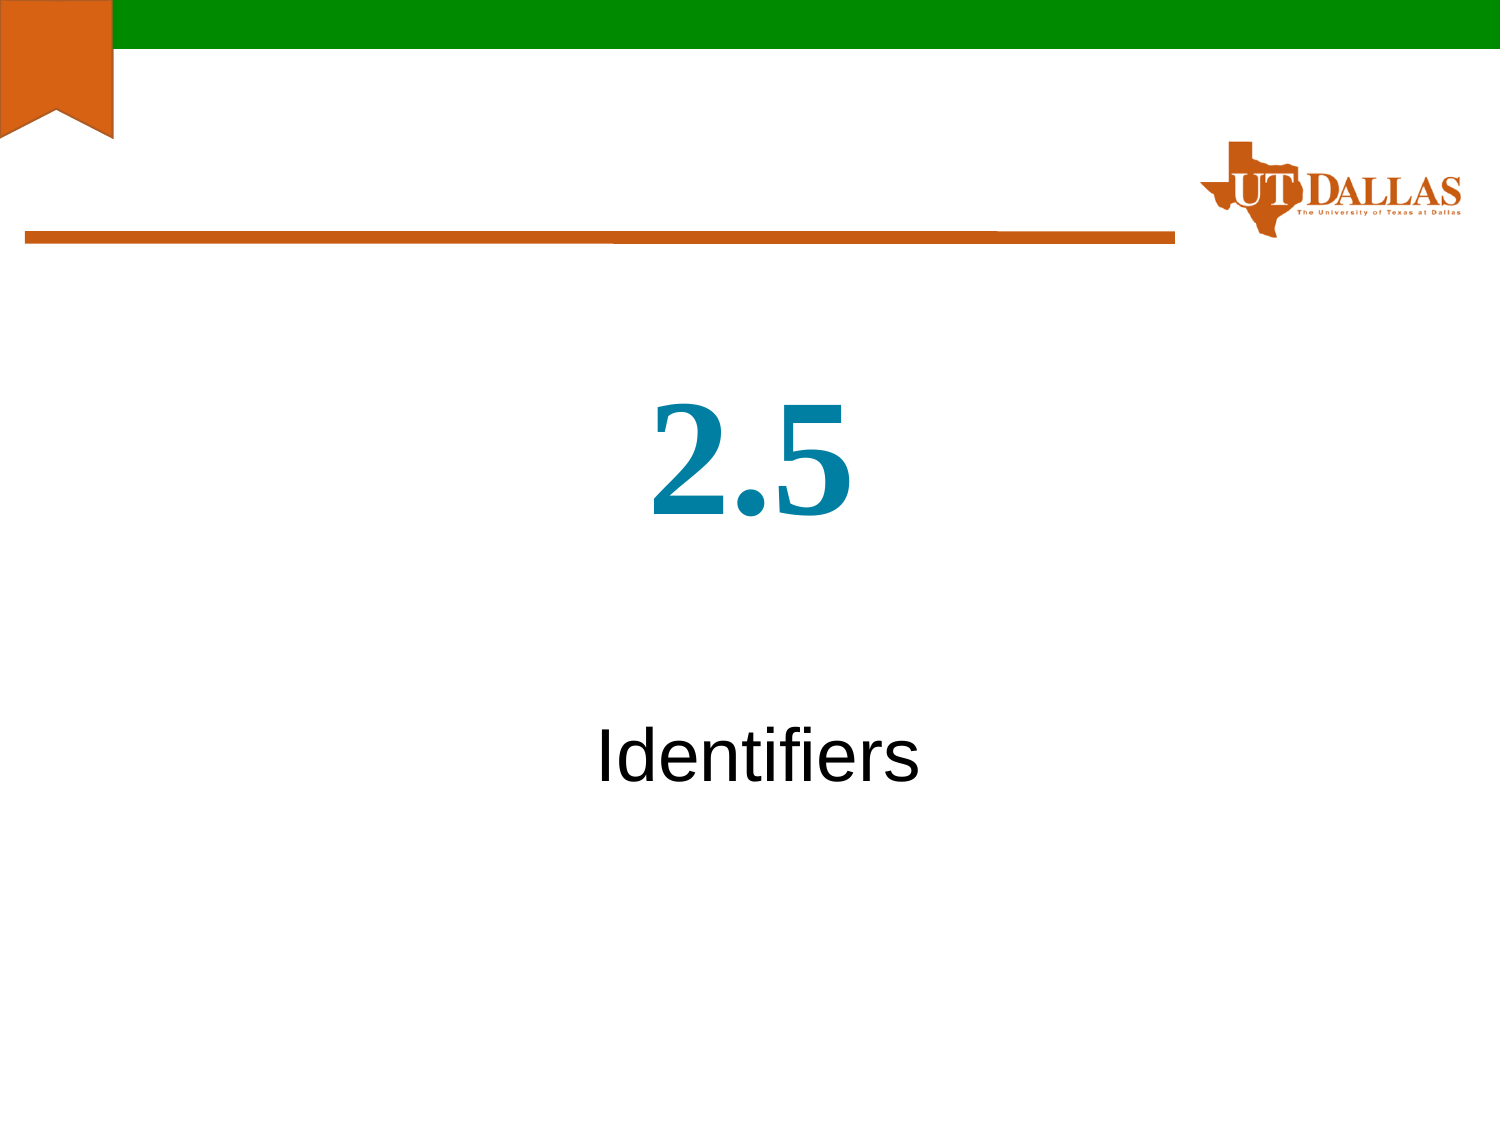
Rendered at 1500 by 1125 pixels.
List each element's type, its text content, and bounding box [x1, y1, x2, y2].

text_box 2.5 [76, 382, 1427, 563]
text_box Identifiers [74, 691, 1425, 913]
picture [1200, 141, 1461, 238]
